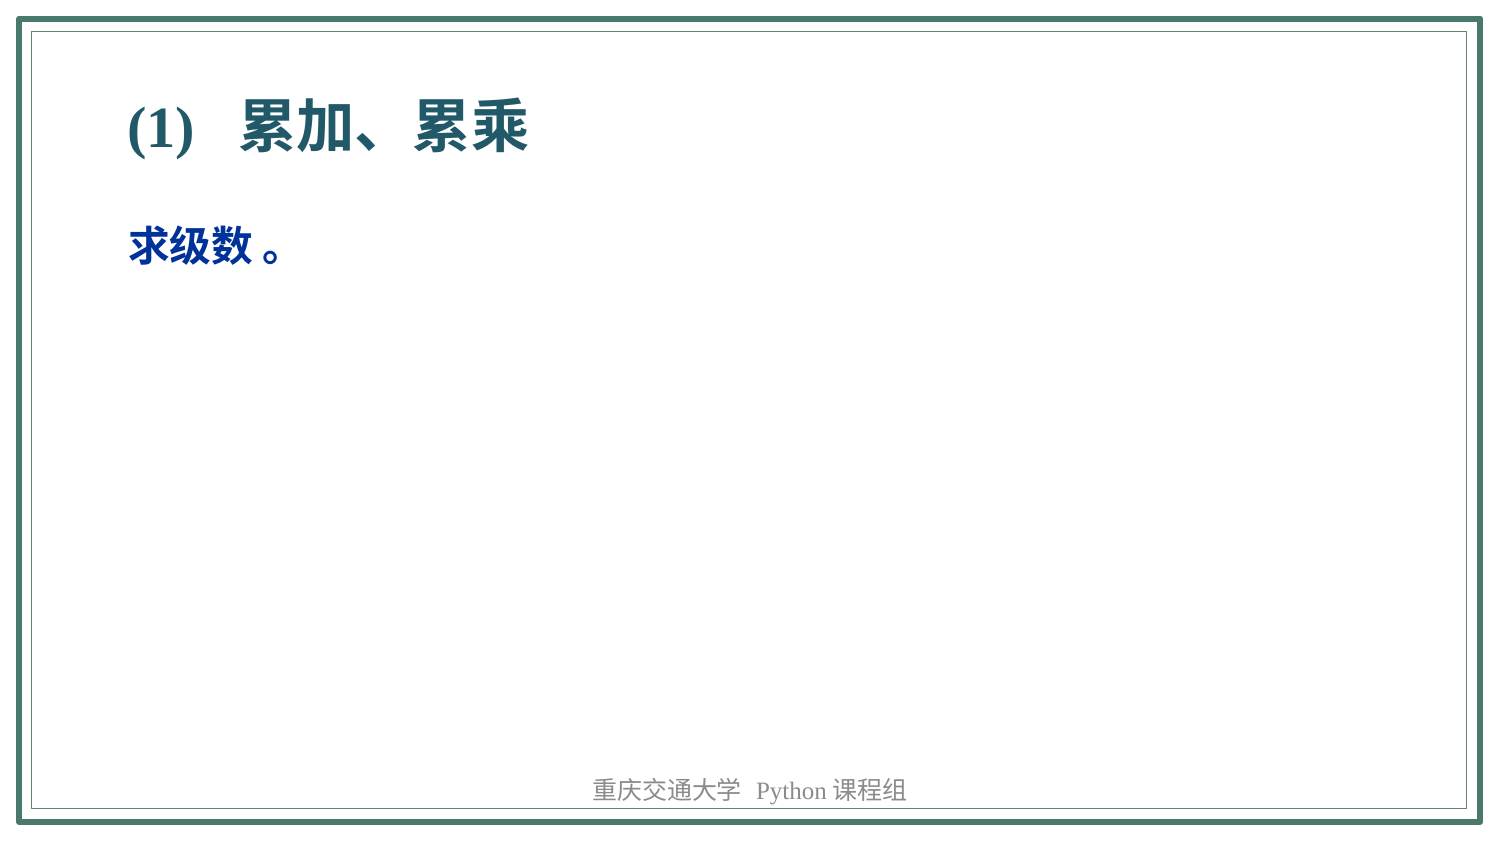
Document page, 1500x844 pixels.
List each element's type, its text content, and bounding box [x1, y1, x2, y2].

text_box [30, 29, 1468, 811]
text_box [17, 17, 1482, 824]
footer 重庆交通大学 Python课程组 [512, 766, 988, 812]
text_box (1) 累加、累乘 [112, 82, 786, 168]
